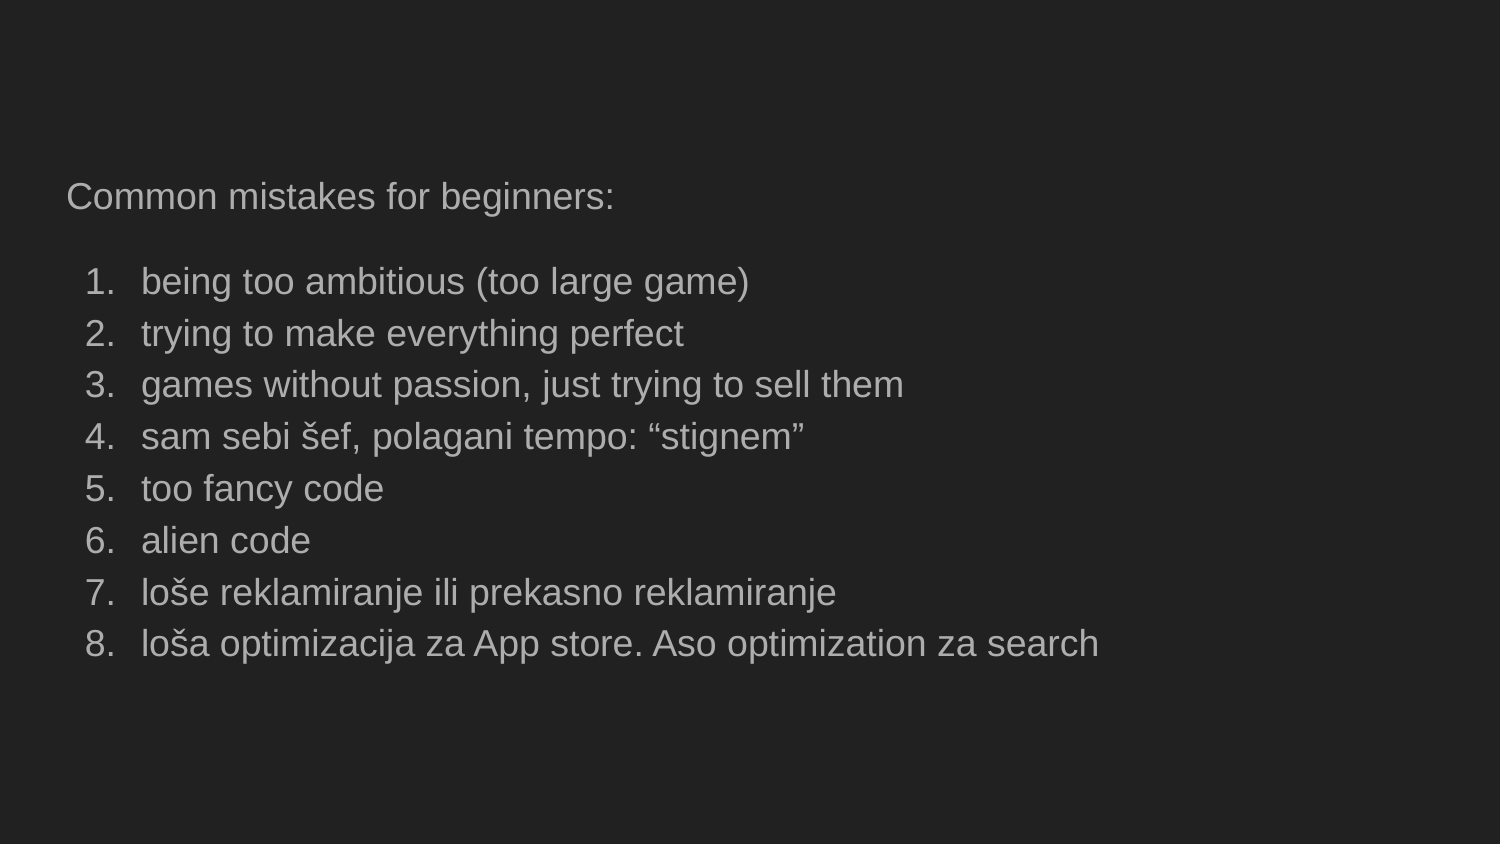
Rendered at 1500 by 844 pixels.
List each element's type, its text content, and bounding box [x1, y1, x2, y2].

list Common mistakes for beginners: being too ambitious (too large game) trying to make everything perfect games without passion, just trying to sell them sam sebi šef, polagani tempo: “stignem” too fancy code alien code loše reklamiranje ili prekasno reklamiranje loša optimizacija za App store. Aso optimization za search [51, 150, 1449, 750]
